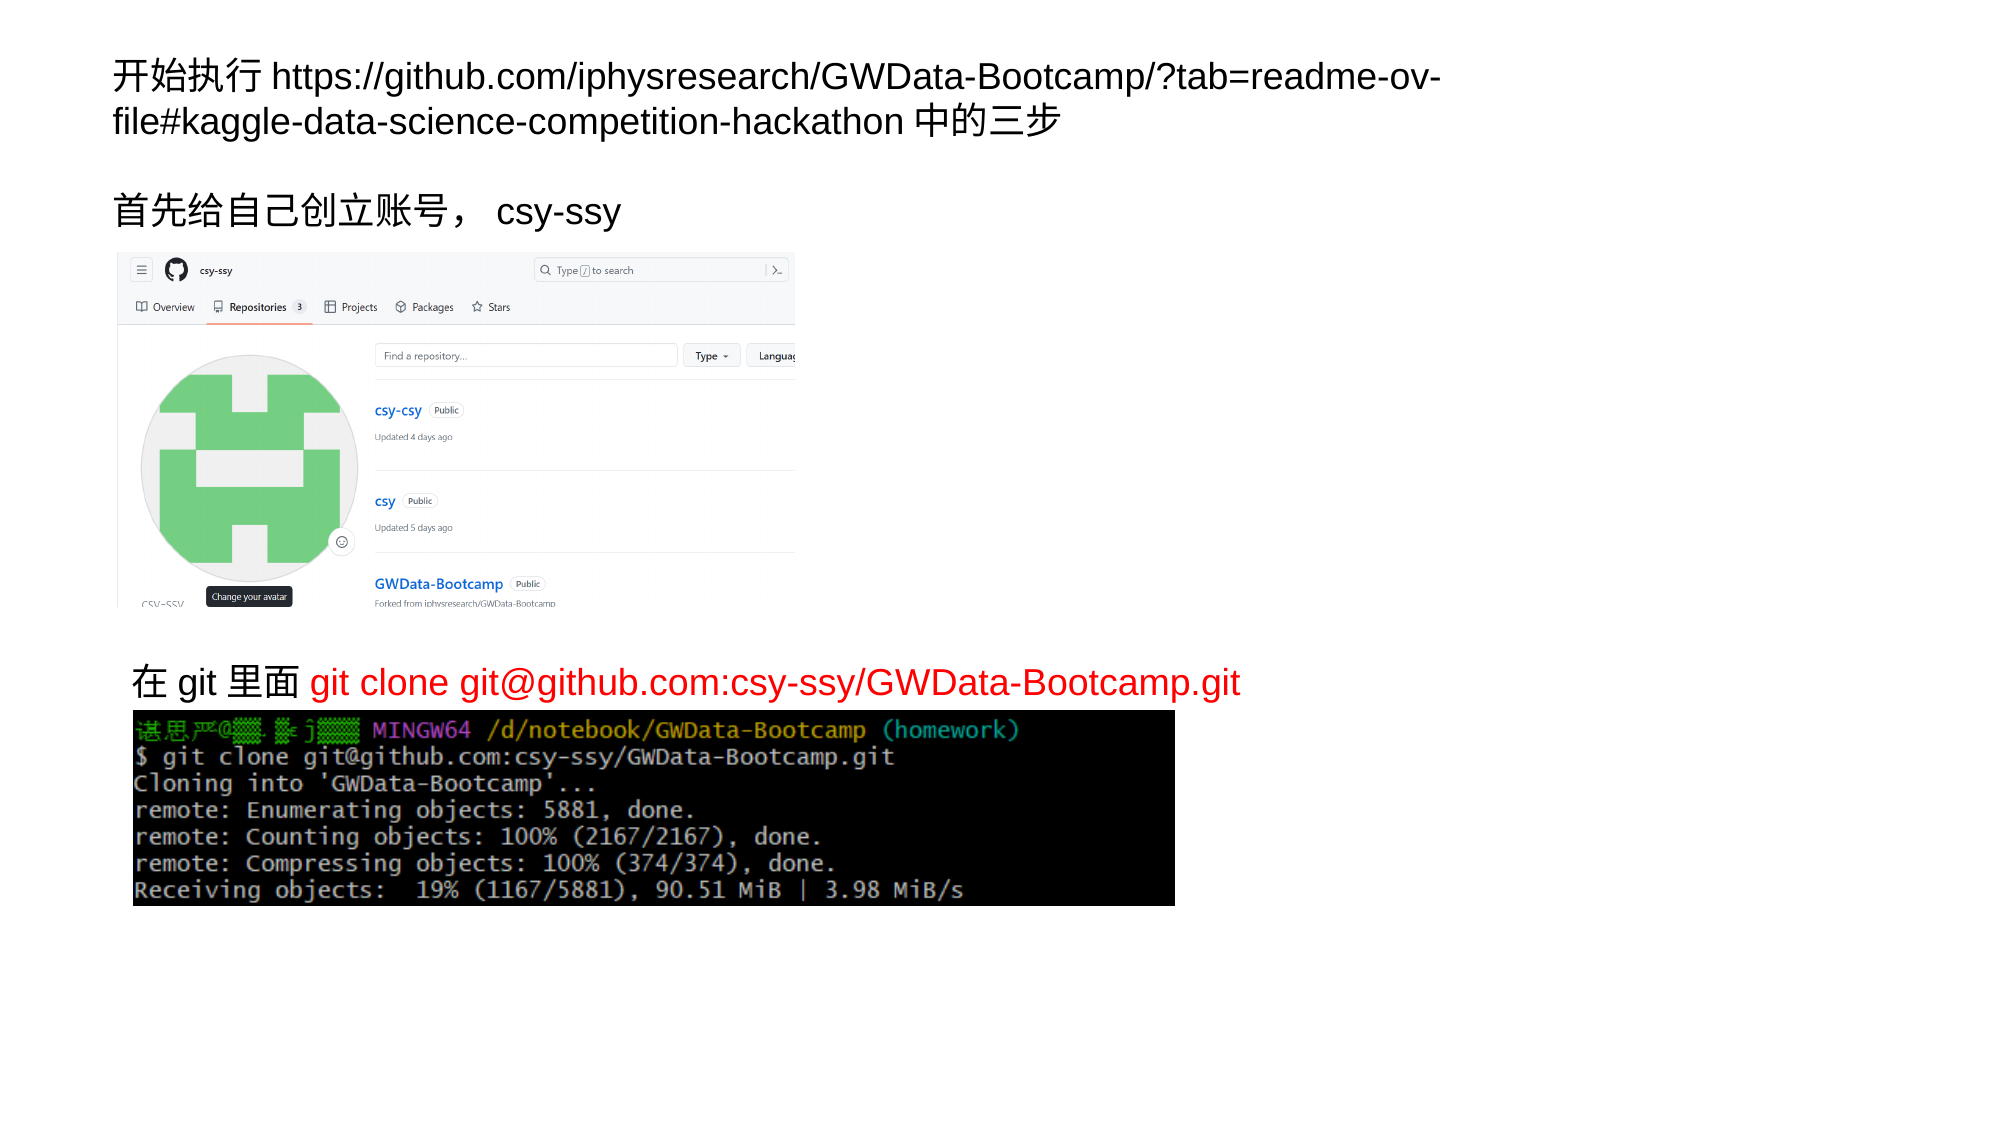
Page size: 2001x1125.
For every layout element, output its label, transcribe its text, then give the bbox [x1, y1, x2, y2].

text_box 开始执行https://github.com/iphysresearch/GWData-Bootcamp/?tab=readme-ov-file#kaggle-data-science-competition-hackathon中的三步 首先给自己创立账号，csy-ssy [97, 44, 1646, 284]
text_box 在git里面git clone git@github.com:csy-ssy/GWData-Bootcamp.git [116, 650, 1413, 710]
picture [117, 252, 795, 607]
picture [133, 709, 1175, 907]
